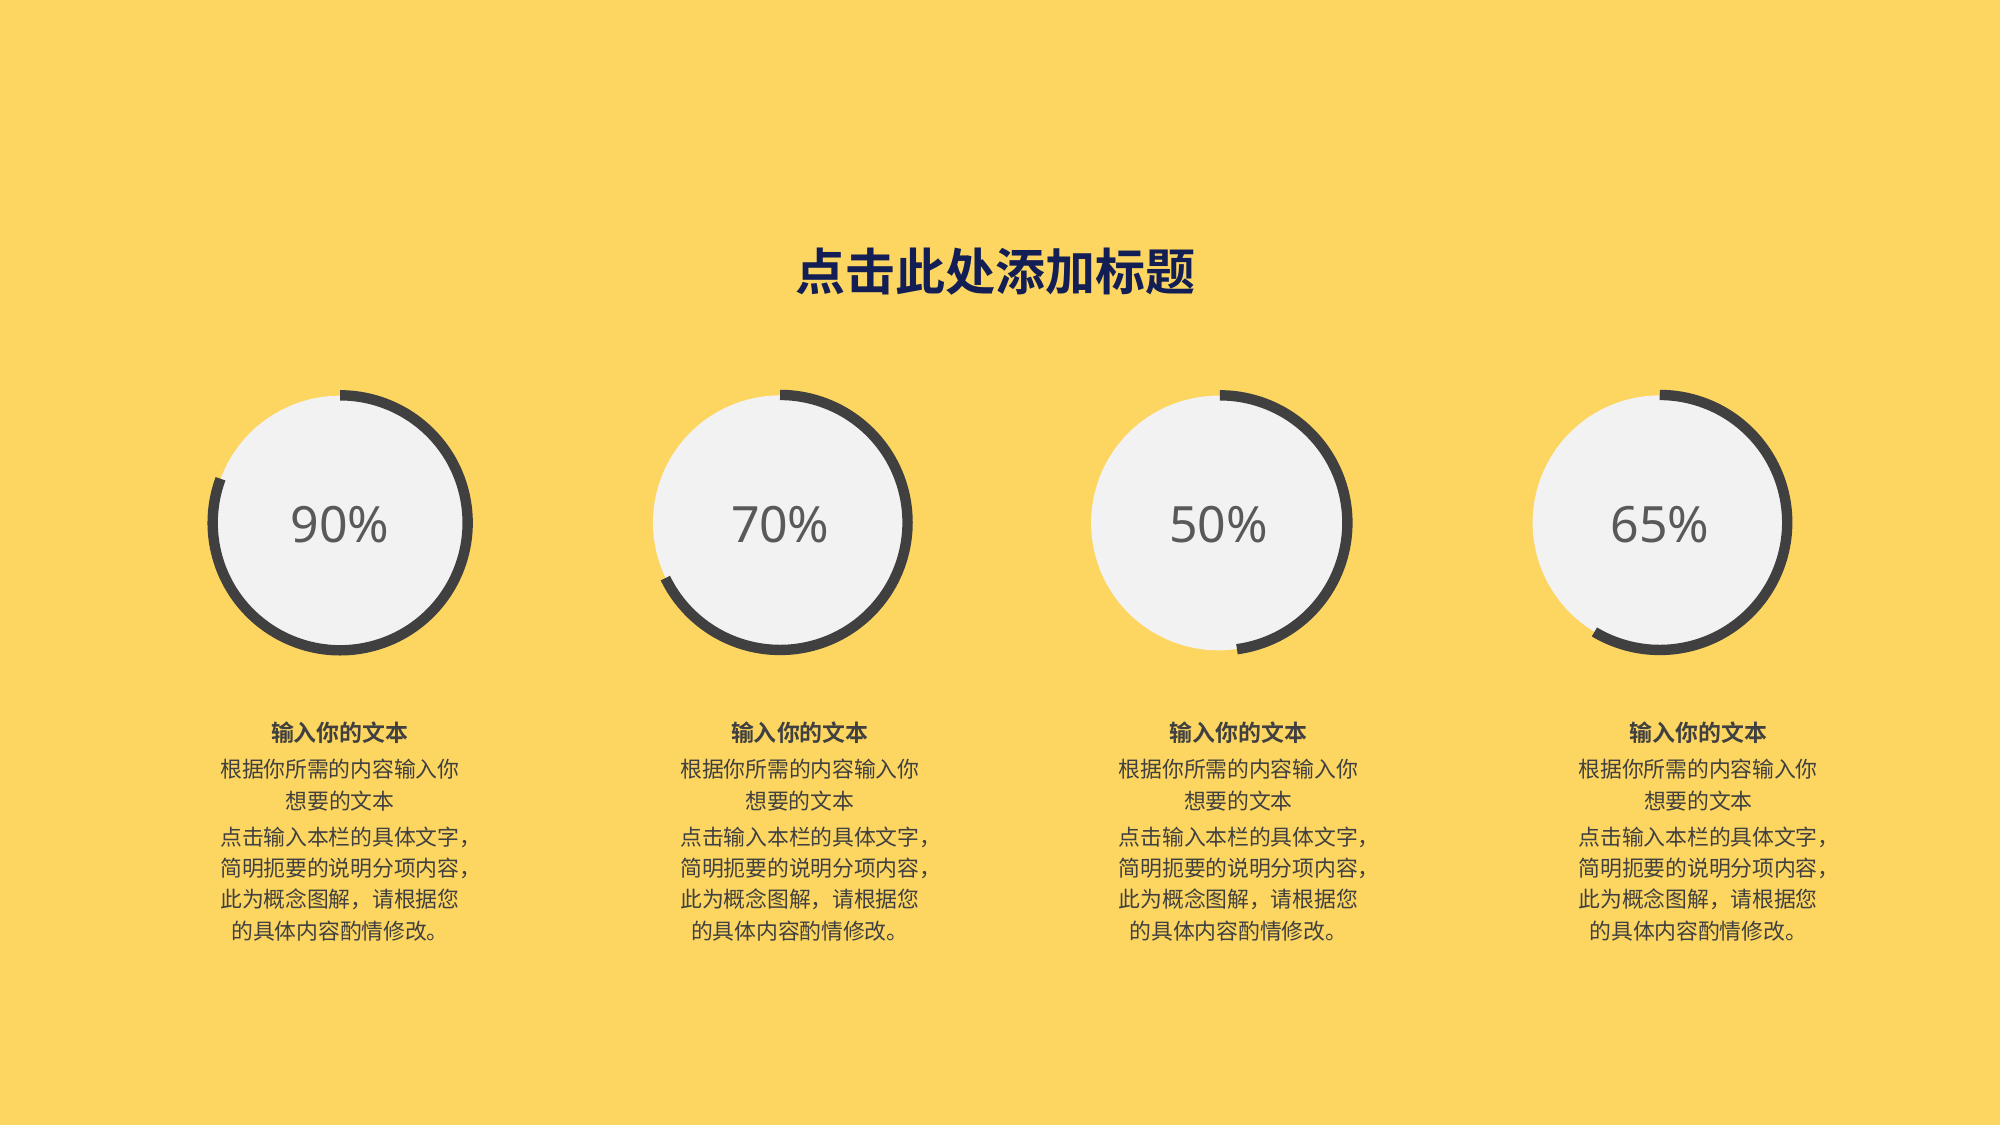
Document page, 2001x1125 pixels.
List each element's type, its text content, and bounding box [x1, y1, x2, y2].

text_box 点击此处添加标题 [780, 227, 1259, 309]
text_box 输入你的文本 根据你所需的内容输入你想要的文本 点击输入本栏的具体文字，简明扼要的说明分项内容，此为概念图解，请根据您的具体内容酌情修改。 [652, 704, 948, 953]
text_box [0, 0, 2000, 1125]
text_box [212, 394, 1788, 651]
text_box 输入你的文本 根据你所需的内容输入你想要的文本 点击输入本栏的具体文字，简明扼要的说明分项内容，此为概念图解，请根据您的具体内容酌情修改。 [192, 704, 488, 953]
text_box 输入你的文本 根据你所需的内容输入你想要的文本 点击输入本栏的具体文字，简明扼要的说明分项内容，此为概念图解，请根据您的具体内容酌情修改。 [1091, 704, 1386, 953]
text_box 输入你的文本 根据你所需的内容输入你想要的文本 点击输入本栏的具体文字，简明扼要的说明分项内容，此为概念图解，请根据您的具体内容酌情修改。 [1551, 704, 1846, 953]
